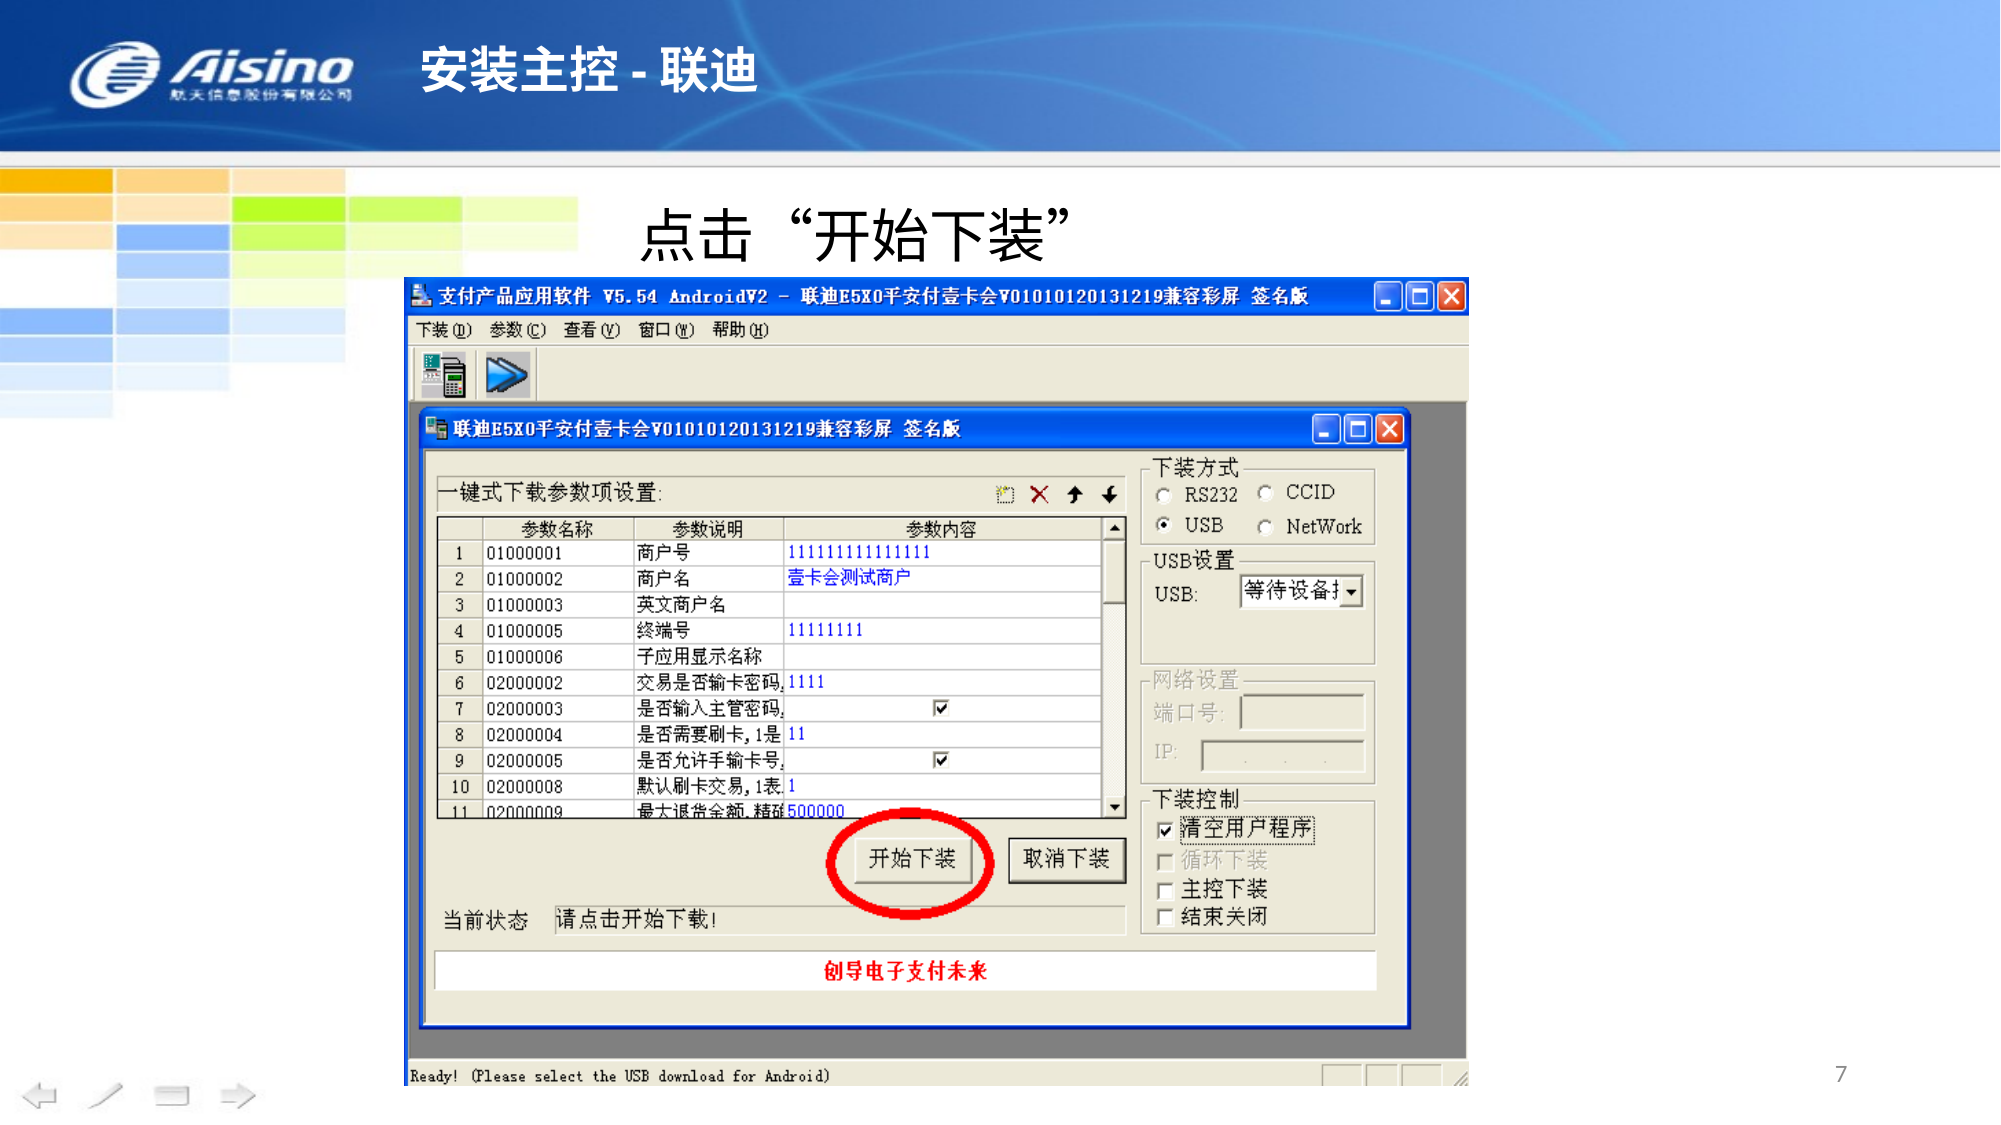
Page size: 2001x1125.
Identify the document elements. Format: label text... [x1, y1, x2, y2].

text_box 安装主控-联迪 [404, 30, 818, 106]
slide_number 7 [1412, 1042, 1863, 1103]
picture [0, 0, 2001, 1125]
text_box 点击“开始下装” [623, 191, 1120, 277]
